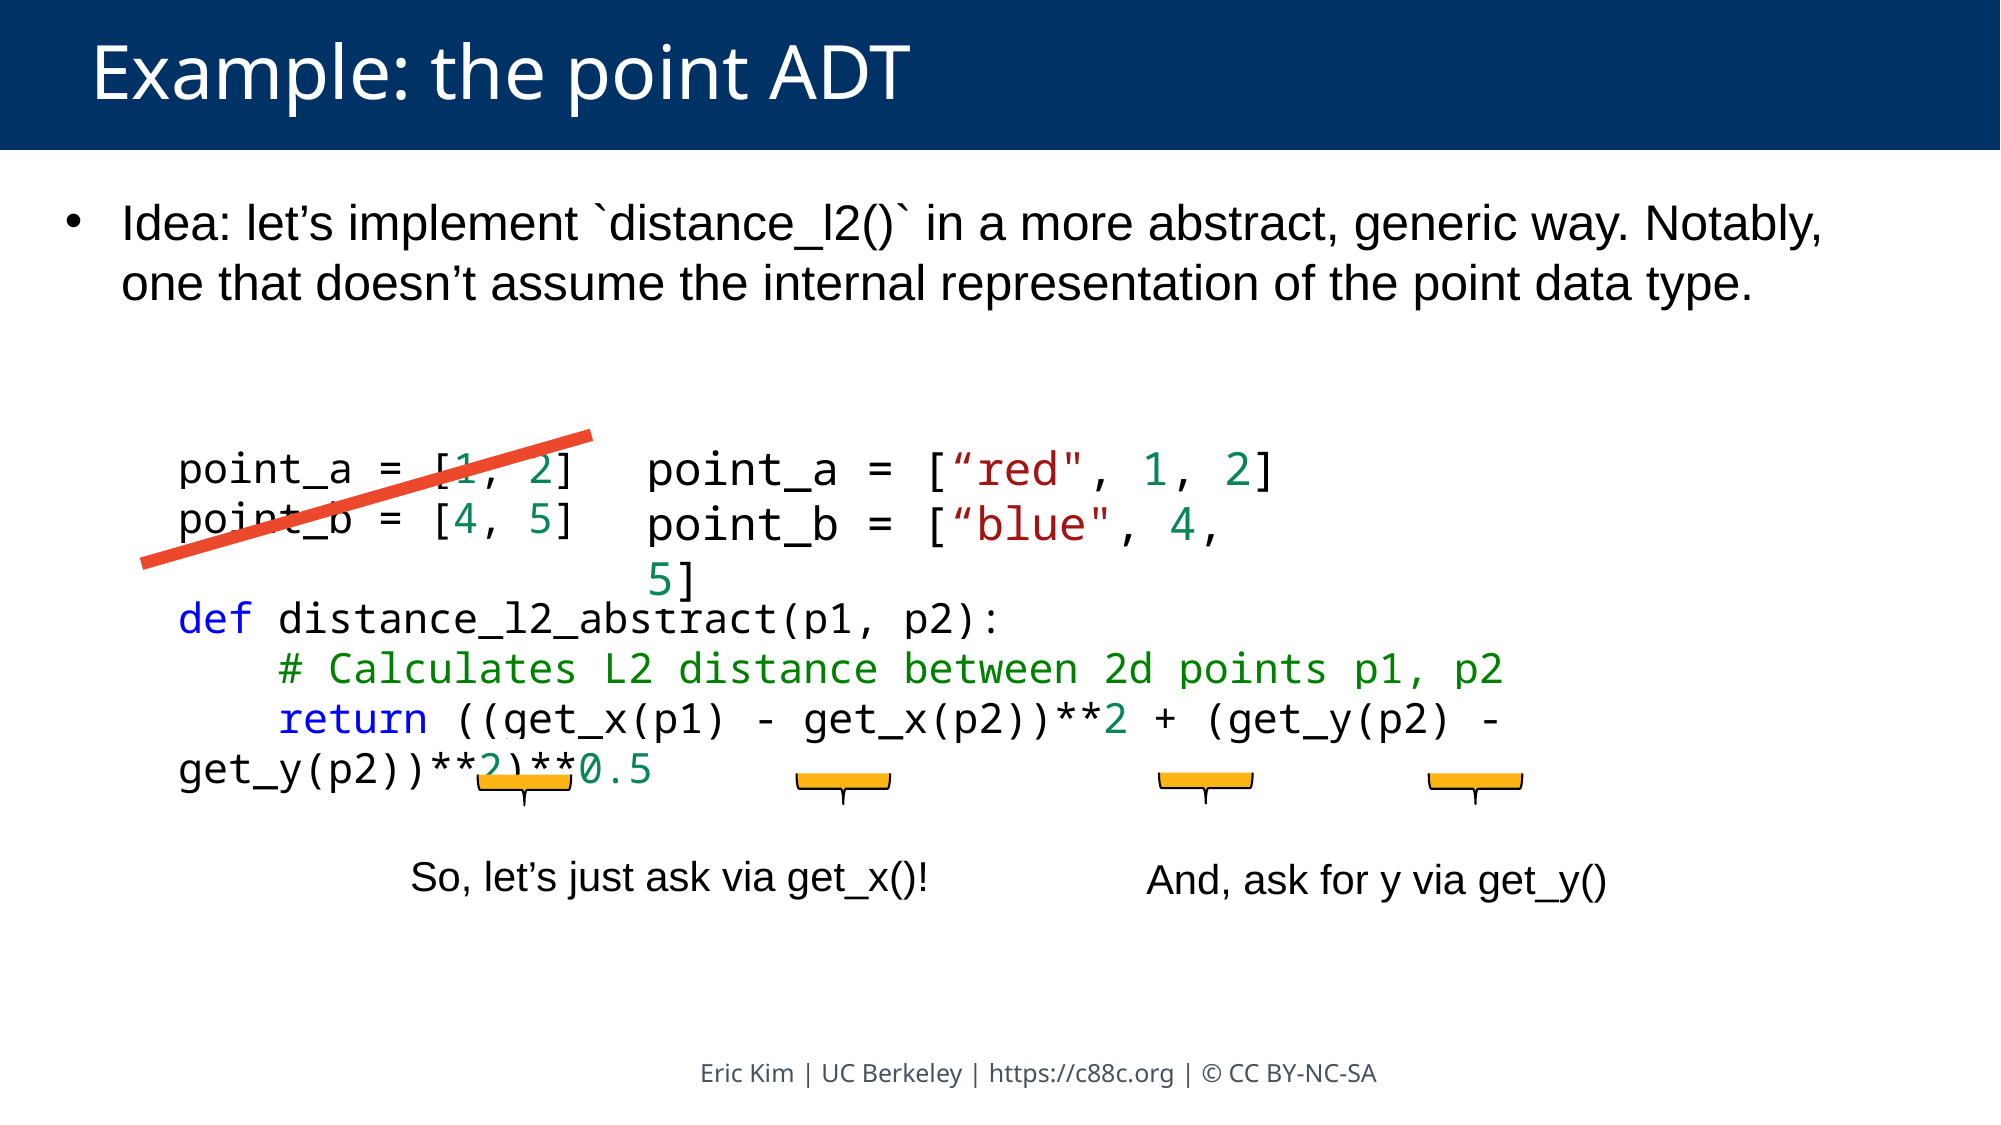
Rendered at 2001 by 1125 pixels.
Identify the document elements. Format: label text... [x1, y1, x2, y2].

text_box [1159, 772, 1253, 804]
text_box So, let’s just ask via get_x()! [395, 842, 1015, 908]
footer Eric Kim | UC Berkeley | https://c88c.org | © CC BY-NC-SA [662, 1042, 1416, 1103]
text_box And, ask for y via get_y() [1131, 845, 1701, 910]
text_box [141, 434, 592, 564]
text_box point_a = [1, 2] point_b = [4, 5] def distance_l2_abstract(p1, p2): # Calculates L2 distance between 2d points p1, p2 return ((get_x(p1) - get_x(p2))**2 + (get_y(p2) - get_y(p2))**2)**0.5 [163, 434, 1960, 800]
text_box [477, 774, 572, 806]
title Example: the point ADT [0, 0, 2000, 152]
text_box [1428, 773, 1523, 805]
text_box point_a = [“red", 1, 2] point_b = [“blue", 4, 5] [631, 432, 1322, 613]
text_box [796, 773, 891, 805]
text_box Idea: let’s implement `distance_l2()` in a more abstract, generic way. Notably, one that doesn’t assume the internal representation of the point data type. [49, 182, 1855, 318]
